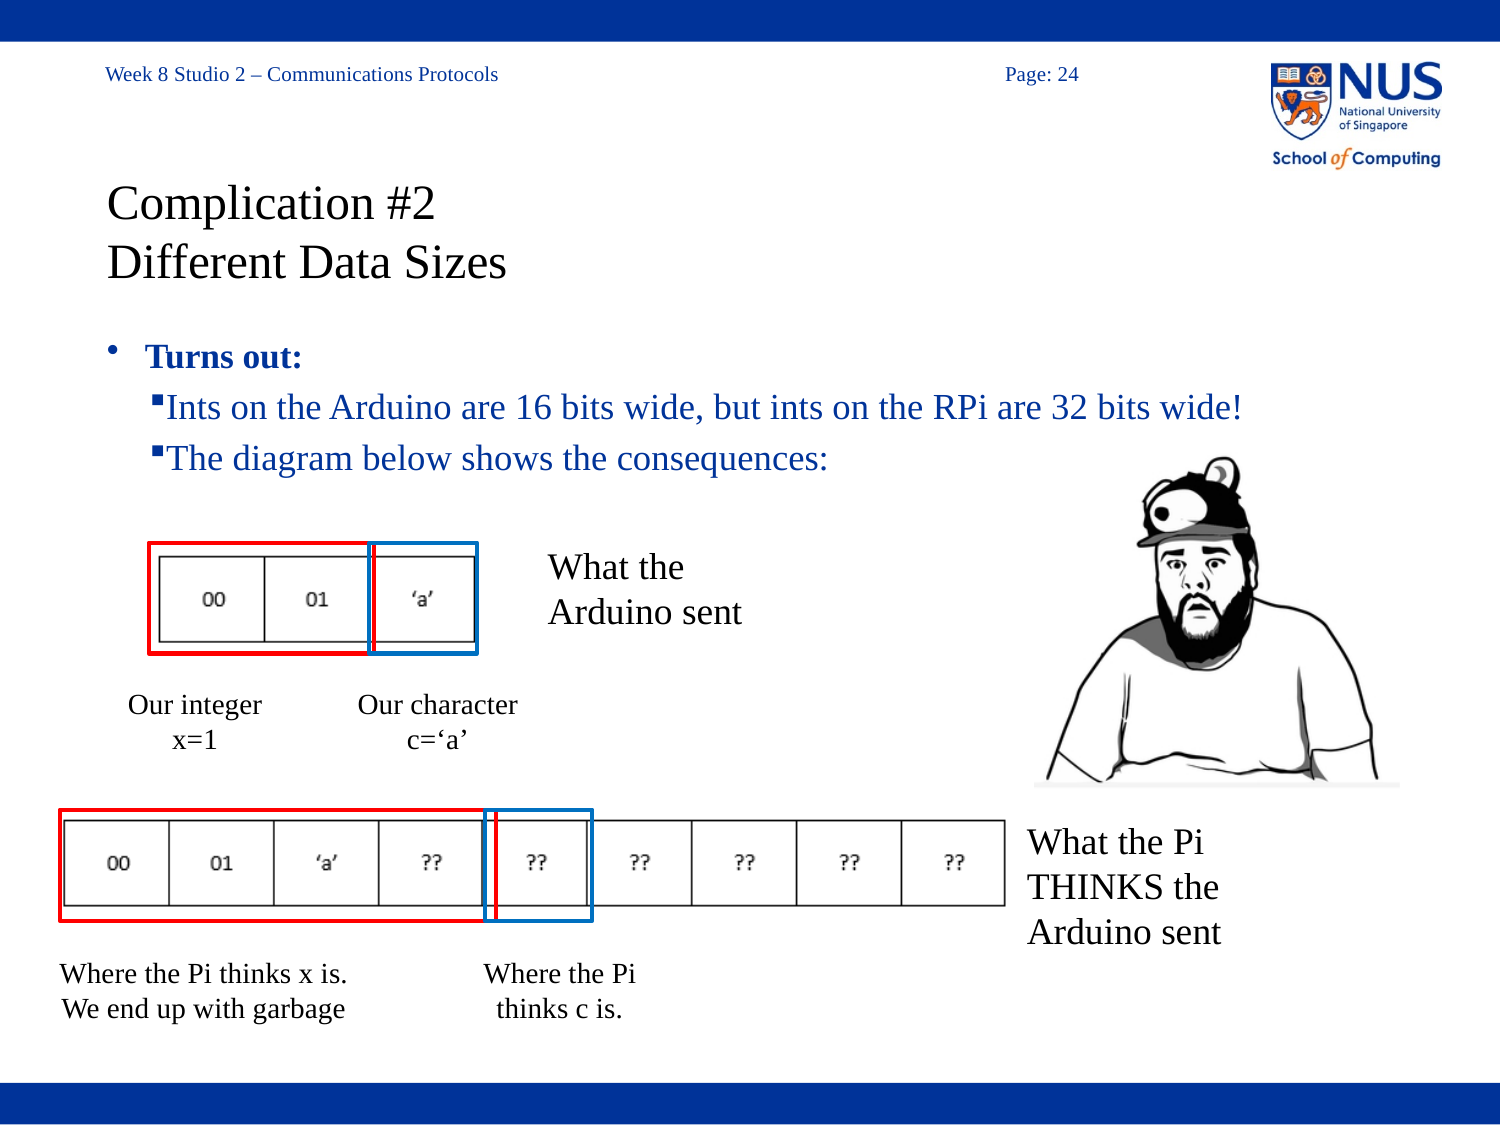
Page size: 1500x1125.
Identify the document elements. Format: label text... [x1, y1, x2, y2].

text_box Our integer x=1 [90, 678, 300, 763]
text_box Our character c=‘a’ [333, 678, 543, 763]
picture [1034, 451, 1401, 819]
picture [148, 542, 485, 654]
text_box What the Arduino sent [532, 534, 794, 640]
title Complication #2 Different Data Sizes [90, 135, 1160, 323]
picture [59, 809, 1023, 921]
list Turns out: Ints on the Arduino are 16 bits wide, but ints on the RPi are 32 bits wide! The diagram below shows the consequences: [90, 324, 1366, 498]
picture [1271, 61, 1442, 171]
text_box Where the Pi thinks x is. We end up with garbage [33, 947, 375, 1032]
text_box What the Pi THINKS the Arduino sent [1012, 820, 1273, 960]
text_box Where the Pi thinks c is. [455, 947, 665, 1032]
